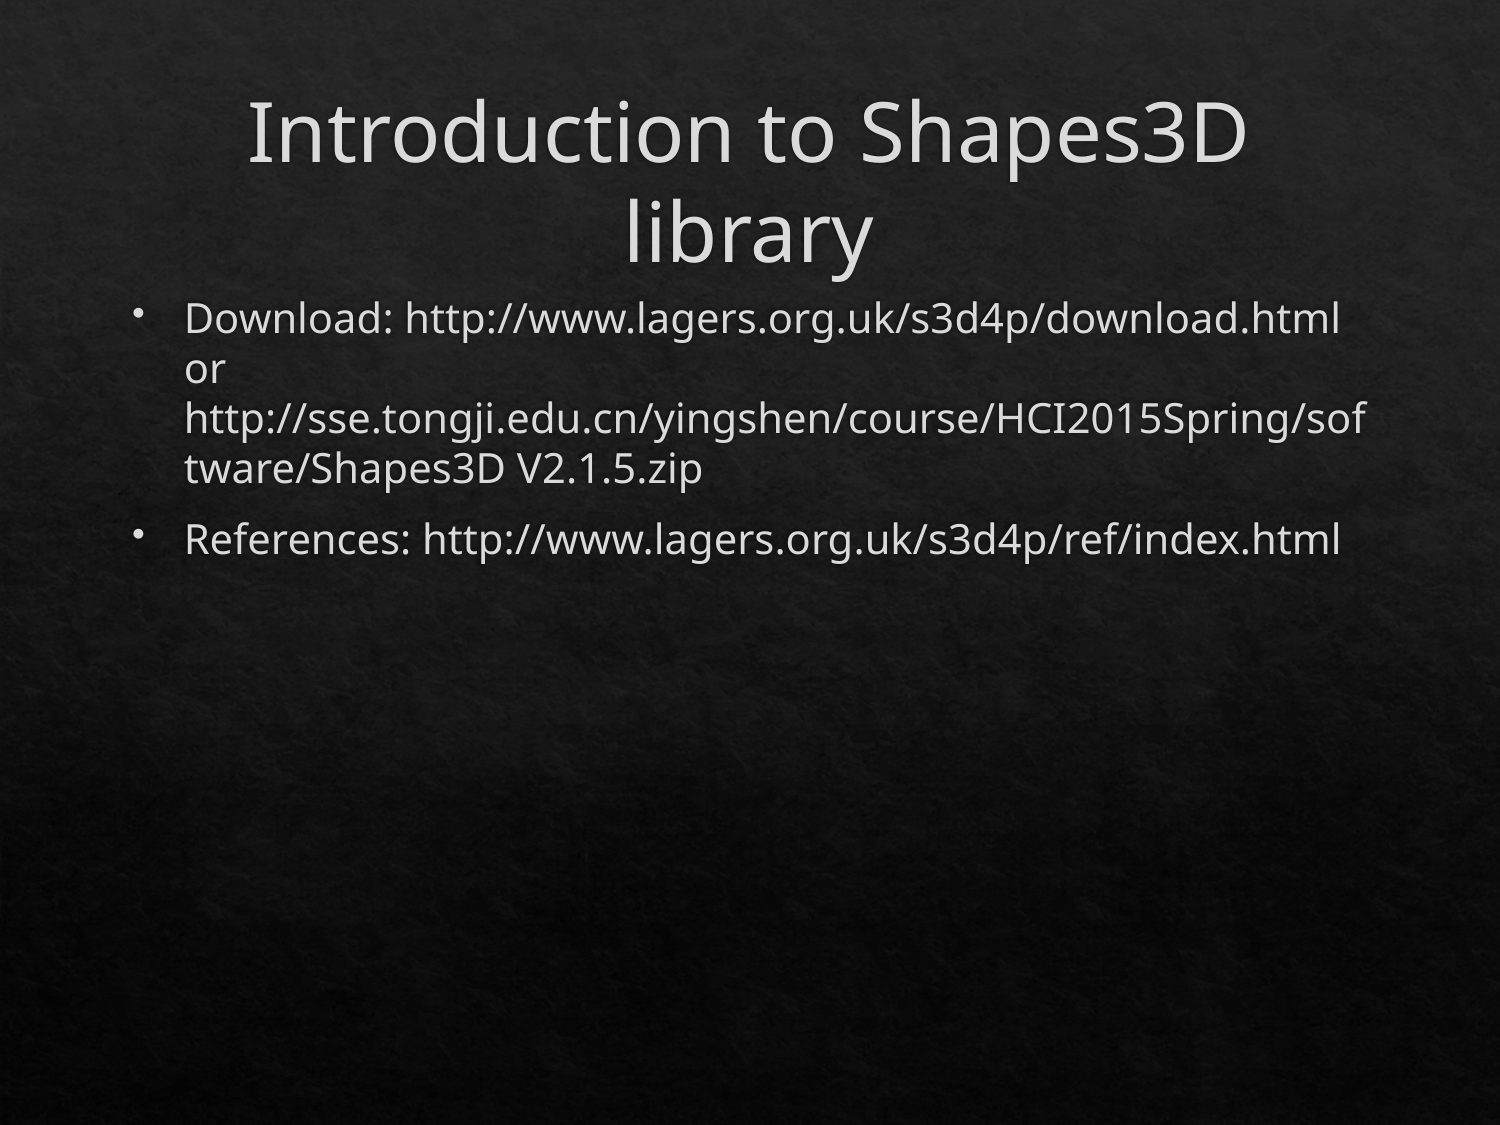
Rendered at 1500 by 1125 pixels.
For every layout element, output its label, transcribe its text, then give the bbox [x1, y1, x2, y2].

list Download: http://www.lagers.org.uk/s3d4p/download.html or http://sse.tongji.edu.cn/yingshen/course/HCI2015Spring/software/Shapes3D V2.1.5.zip References: http://www.lagers.org.uk/s3d4p/ref/index.html [112, 284, 1387, 950]
title Introduction to Shapes3D library [112, 99, 1387, 260]
